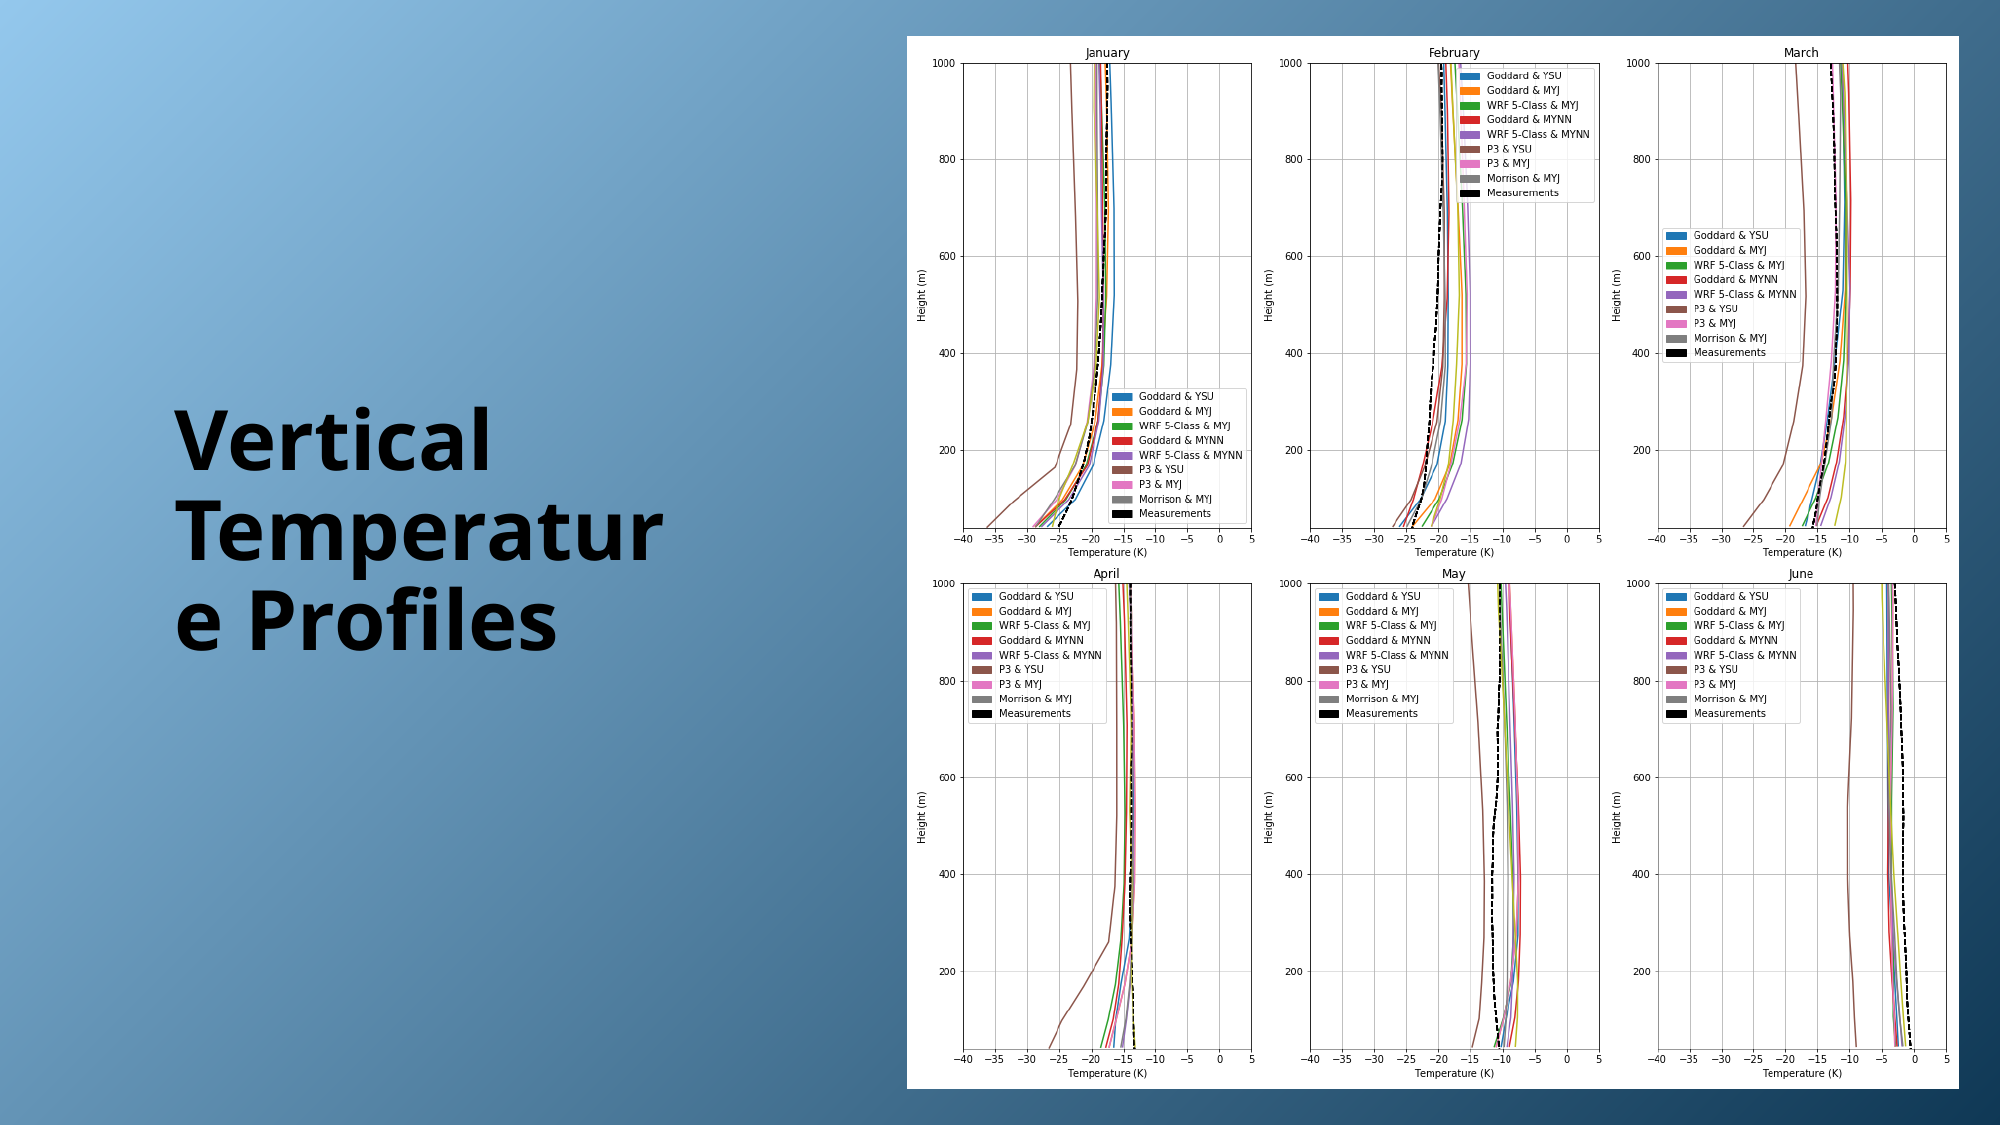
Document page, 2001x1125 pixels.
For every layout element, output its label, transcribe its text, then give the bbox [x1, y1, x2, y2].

picture [907, 36, 1959, 1089]
title Vertical Temperature Profiles [159, 117, 707, 950]
